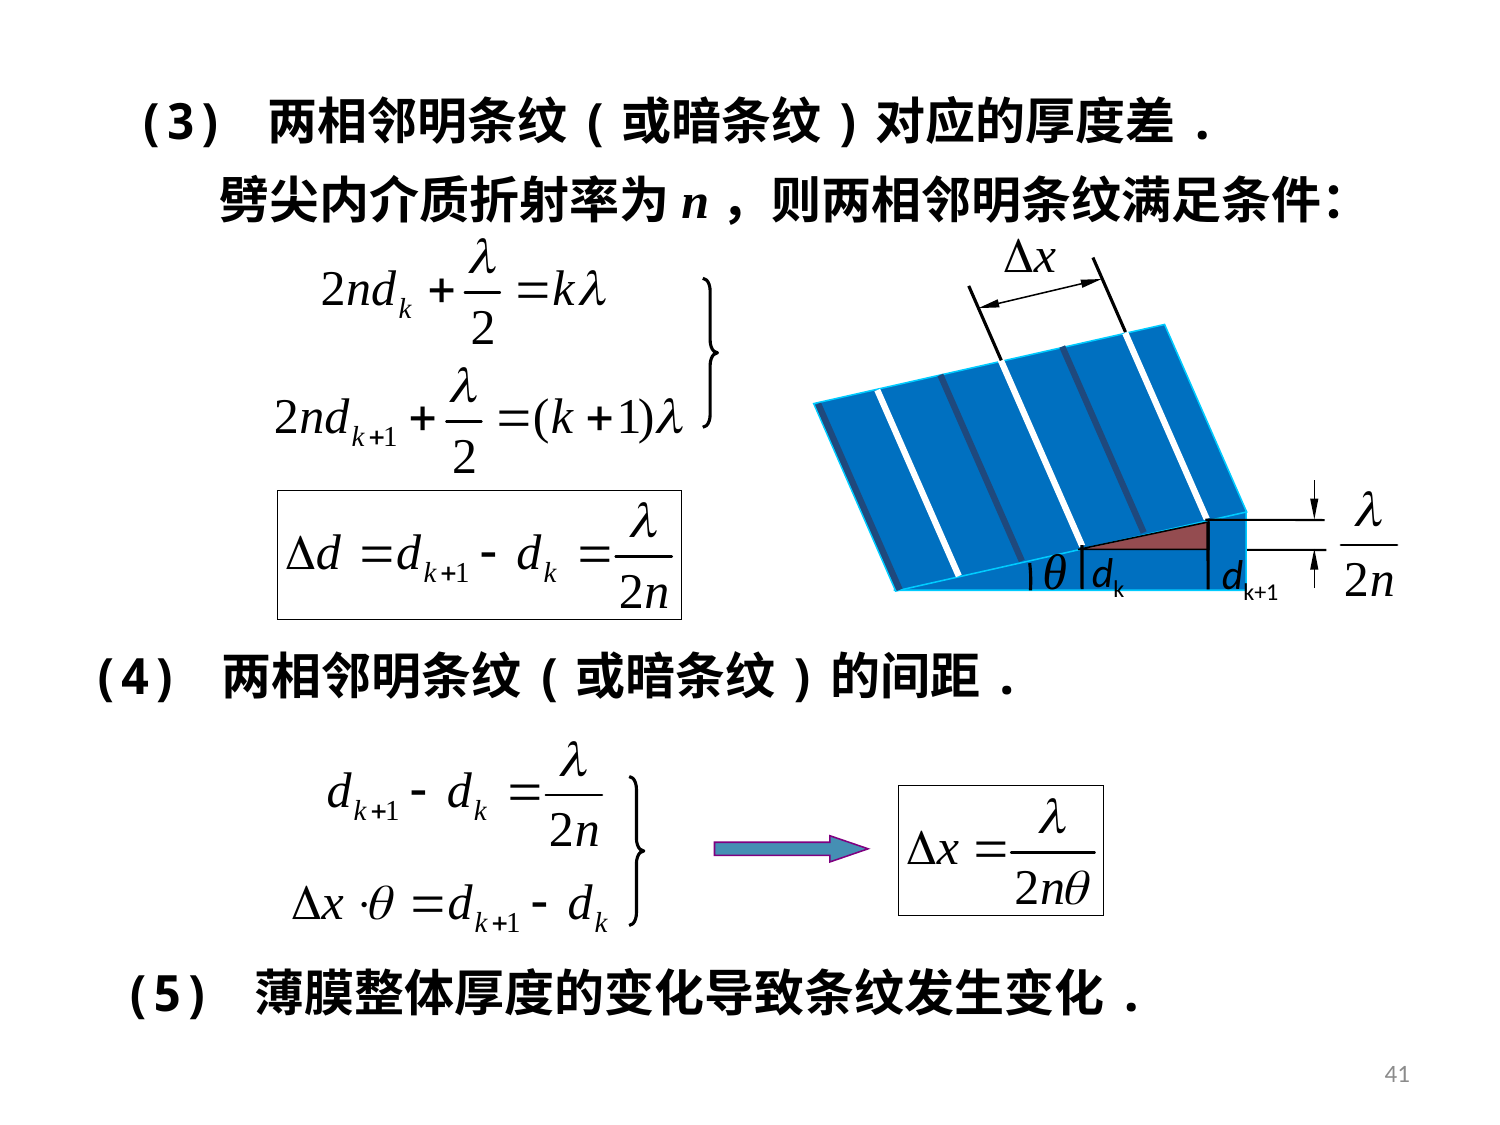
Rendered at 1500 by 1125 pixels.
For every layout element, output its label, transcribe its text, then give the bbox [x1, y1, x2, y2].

text_box [1310, 480, 1319, 520]
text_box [1332, 478, 1408, 608]
text_box [1314, 548, 1319, 589]
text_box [265, 354, 696, 485]
text_box 劈尖内介质折射率为n，则两相邻明条纹满足条件： [204, 161, 1386, 236]
slide_number 41 [1074, 1042, 1425, 1103]
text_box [318, 728, 611, 858]
text_box [1073, 279, 1102, 288]
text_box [1081, 543, 1141, 597]
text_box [1207, 521, 1310, 613]
text_box (5) 薄膜整体厚度的变化导致条纹发生变化. [107, 953, 1161, 1029]
text_box (3) 两相邻明条纹(或暗条纹)对应的厚度差. [120, 81, 1409, 157]
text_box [898, 785, 1104, 916]
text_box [283, 869, 622, 945]
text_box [876, 332, 1207, 577]
text_box (4) 两相邻明条纹(或暗条纹)的间距. [75, 637, 1037, 712]
text_box [978, 294, 1039, 309]
text_box [702, 278, 718, 428]
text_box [277, 489, 683, 620]
text_box [629, 776, 644, 926]
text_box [853, 321, 1247, 595]
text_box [901, 525, 1079, 634]
text_box [714, 835, 869, 862]
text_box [312, 225, 618, 353]
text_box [995, 226, 1068, 286]
